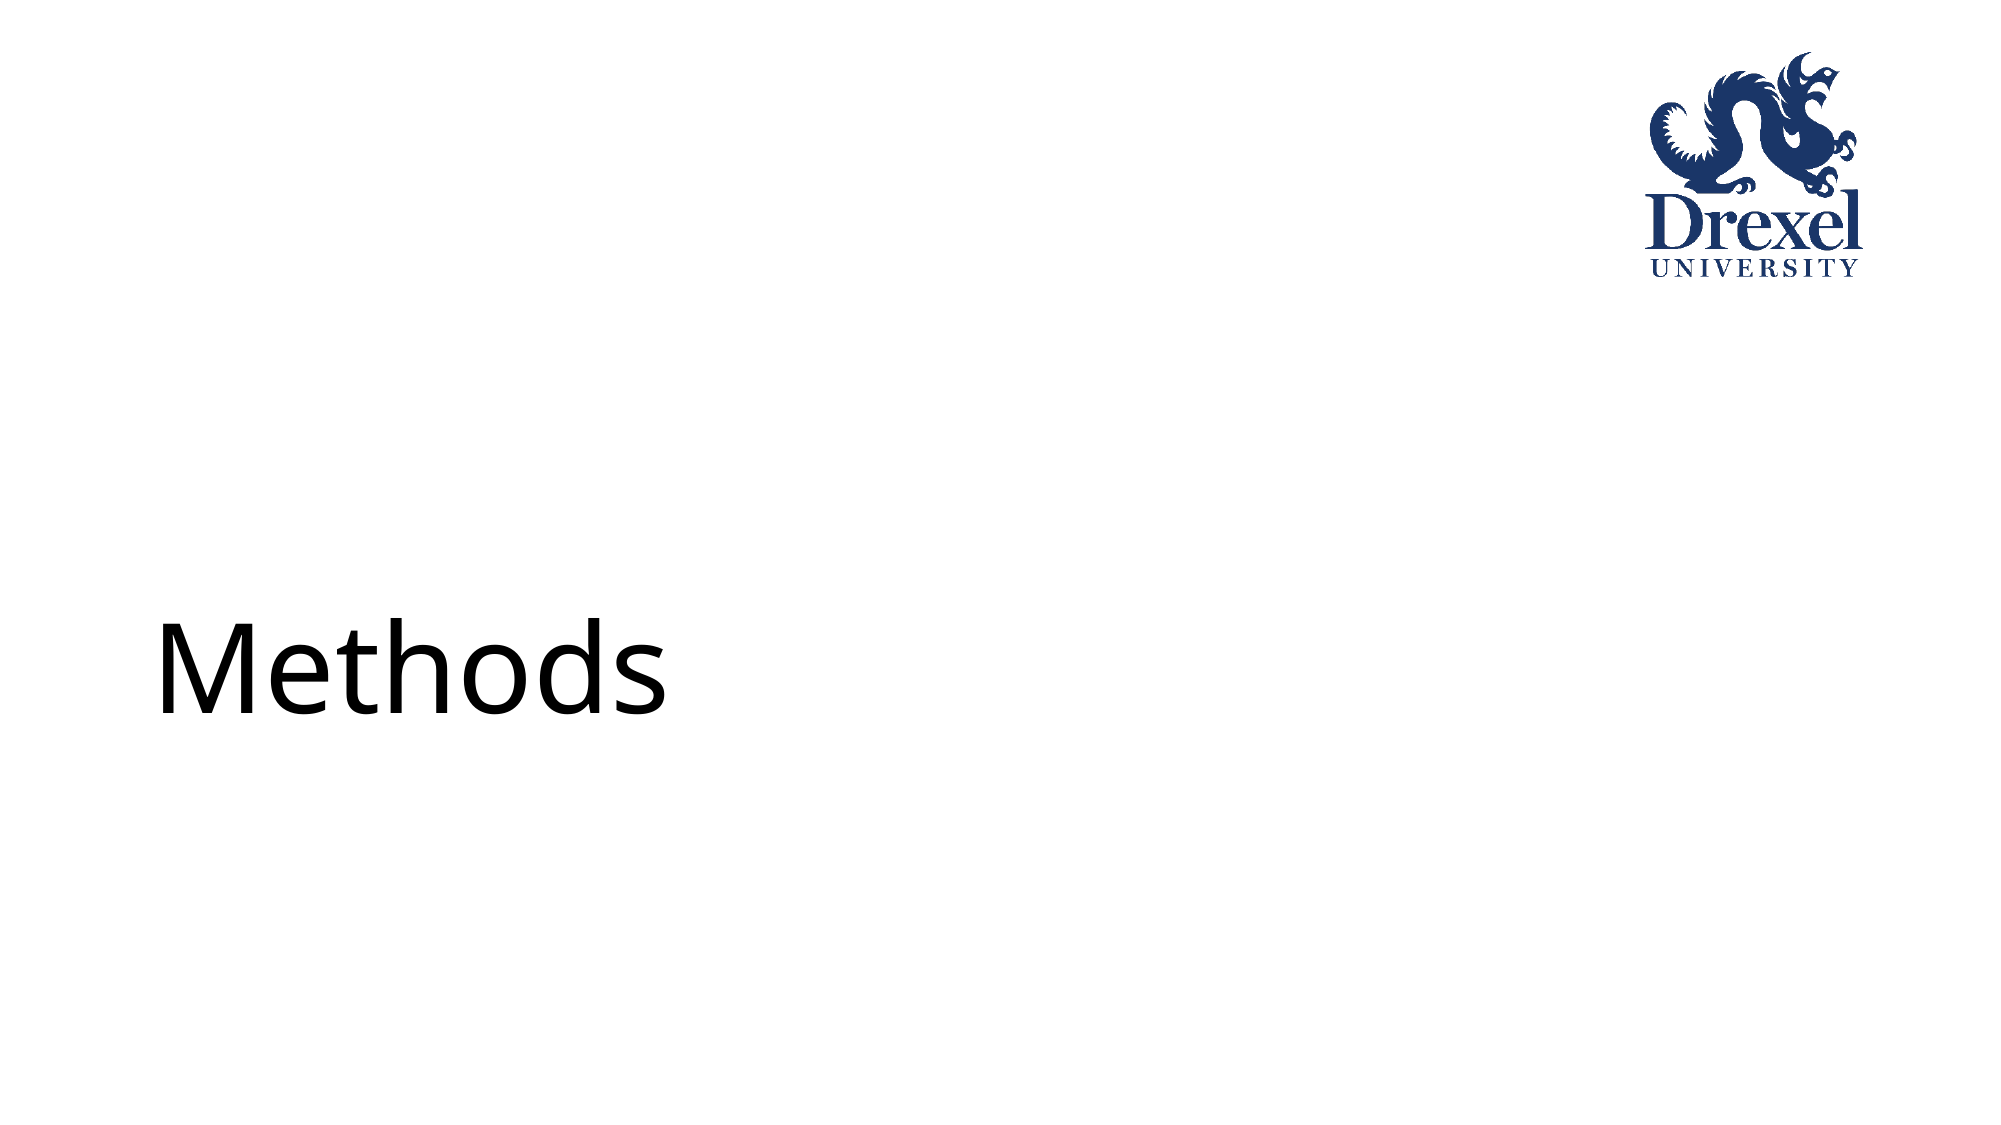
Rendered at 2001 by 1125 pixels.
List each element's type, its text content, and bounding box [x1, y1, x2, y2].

picture [1645, 52, 1863, 277]
title Methods [136, 280, 1862, 749]
